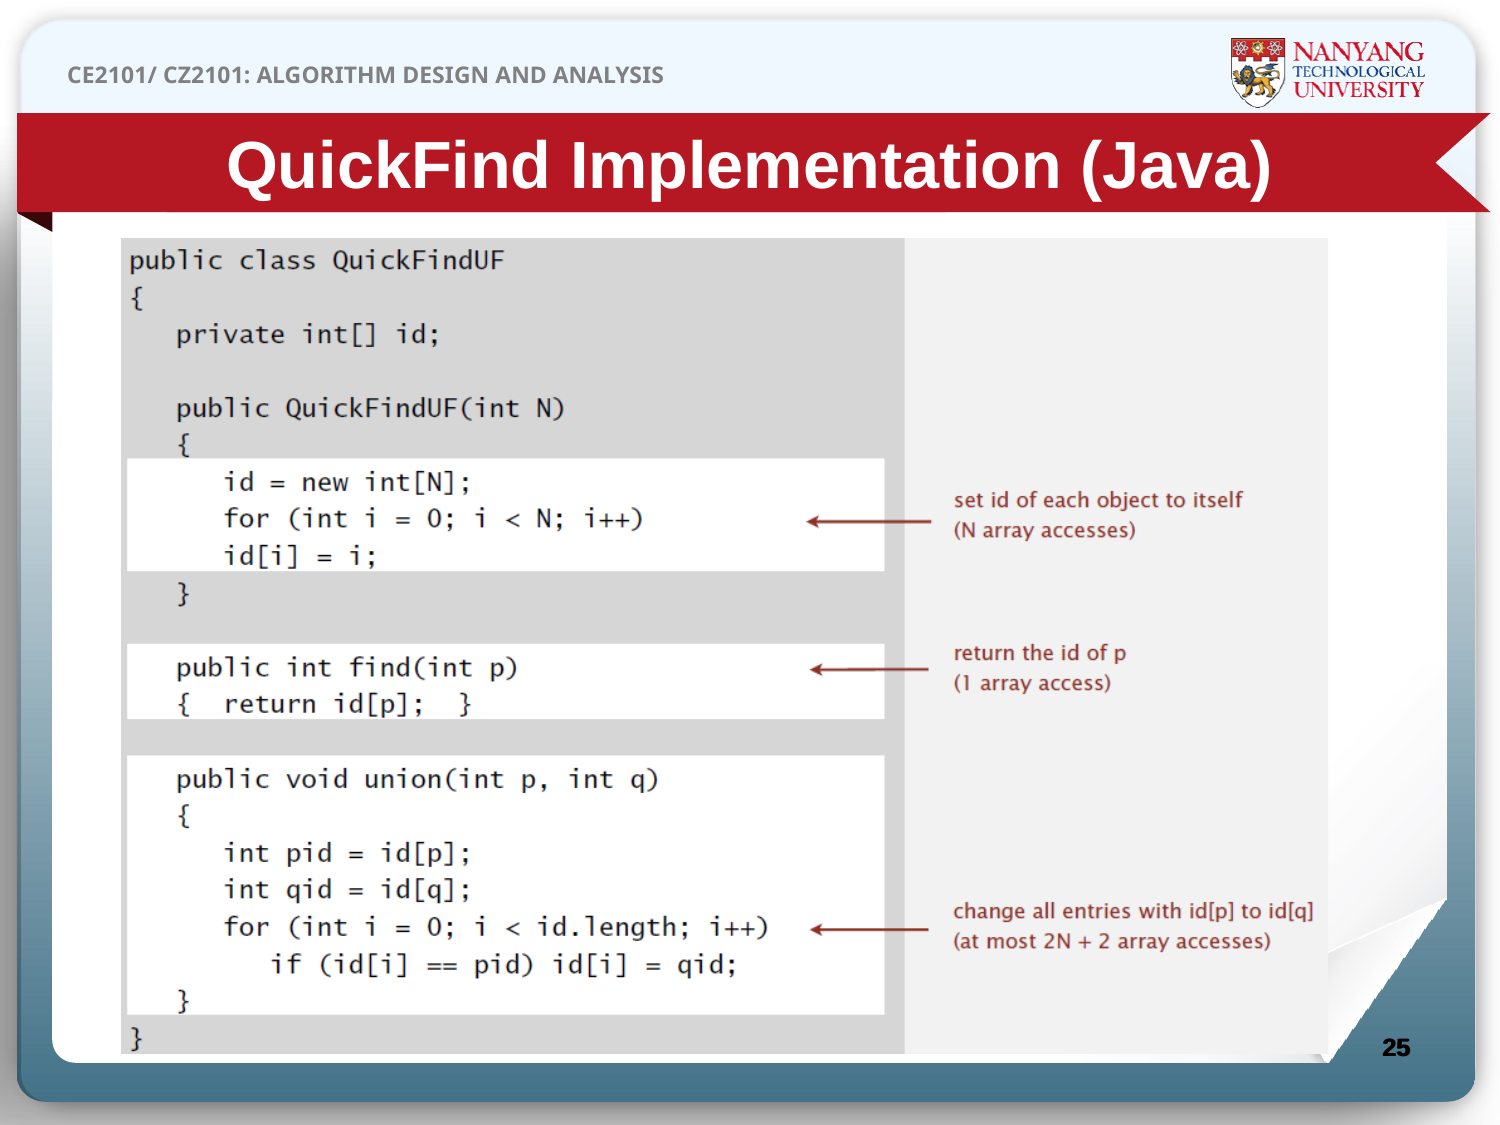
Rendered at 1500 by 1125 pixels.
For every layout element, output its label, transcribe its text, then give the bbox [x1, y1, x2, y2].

list QuickFind Implementation (Java) [100, 120, 1400, 203]
slide_number 25 [1074, 1024, 1425, 1103]
picture [0, 0, 1500, 1125]
